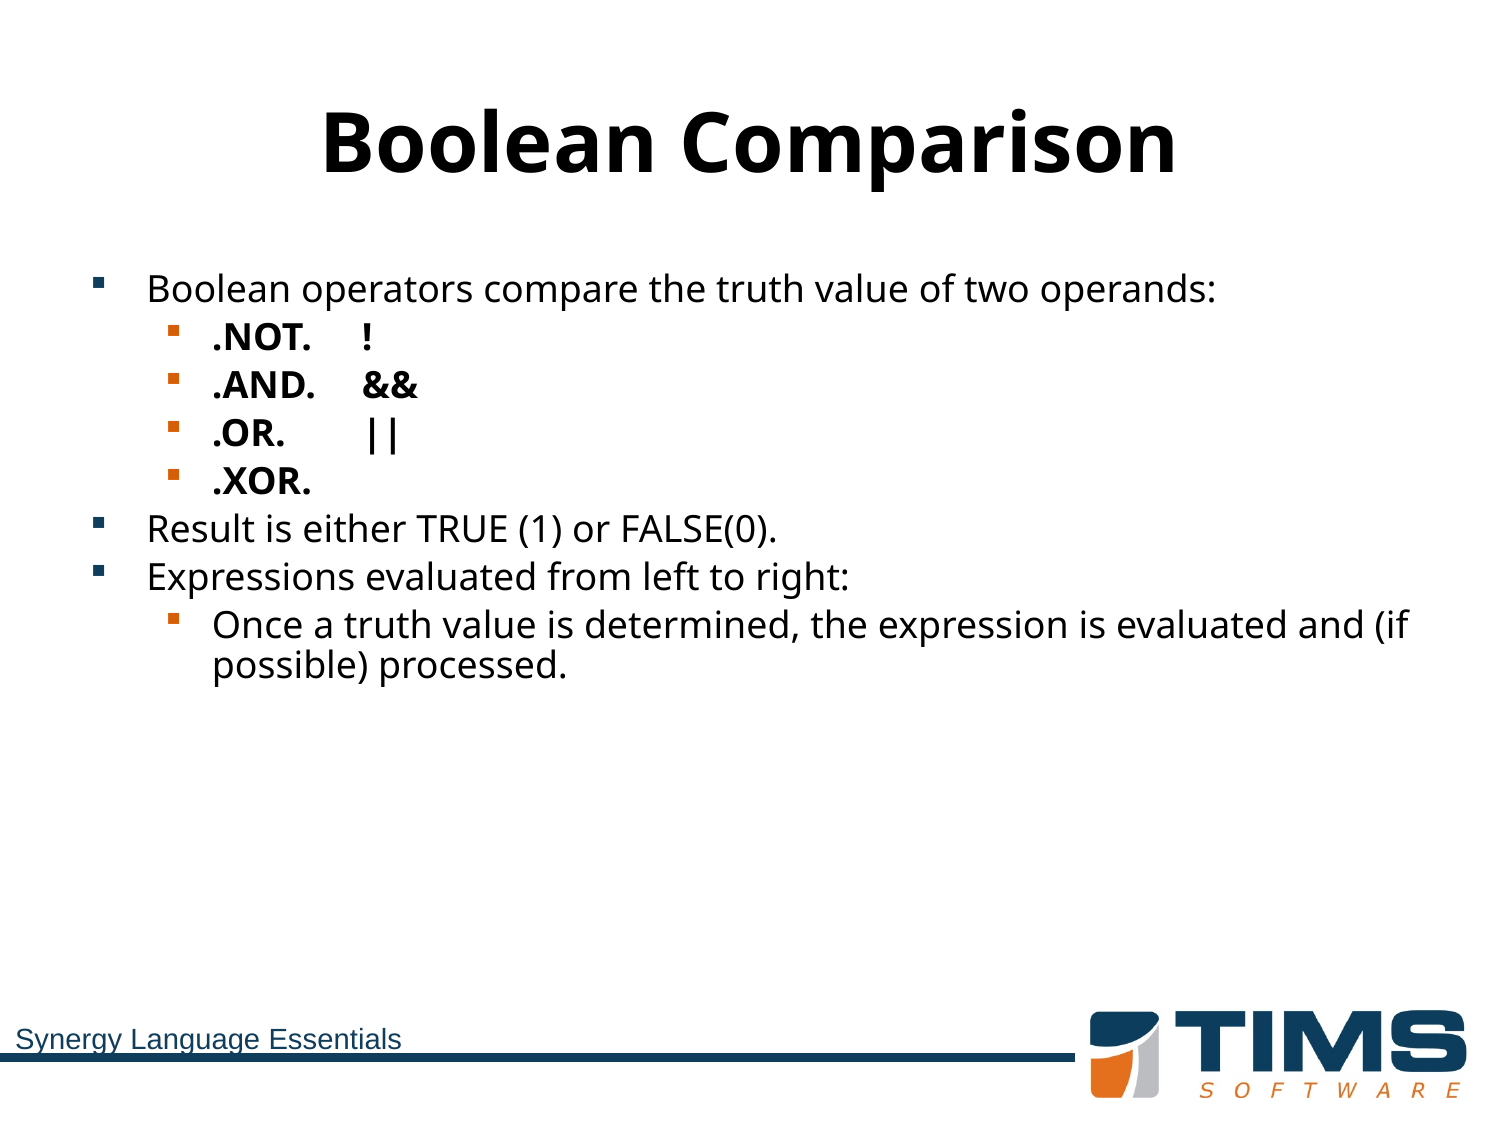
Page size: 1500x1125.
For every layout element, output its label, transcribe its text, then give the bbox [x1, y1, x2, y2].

picture [1087, 1007, 1469, 1098]
list Boolean operators compare the truth value of two operands: .NOT. ! .AND. && .OR. || .XOR. Result is either TRUE (1) or FALSE(0). Expressions evaluated from left to right: Once a truth value is determined, the expression is evaluated and (if possible) processed. [75, 262, 1425, 1005]
footer Synergy Language Essentials [0, 1012, 650, 1088]
title Boolean Comparison [75, 45, 1425, 233]
